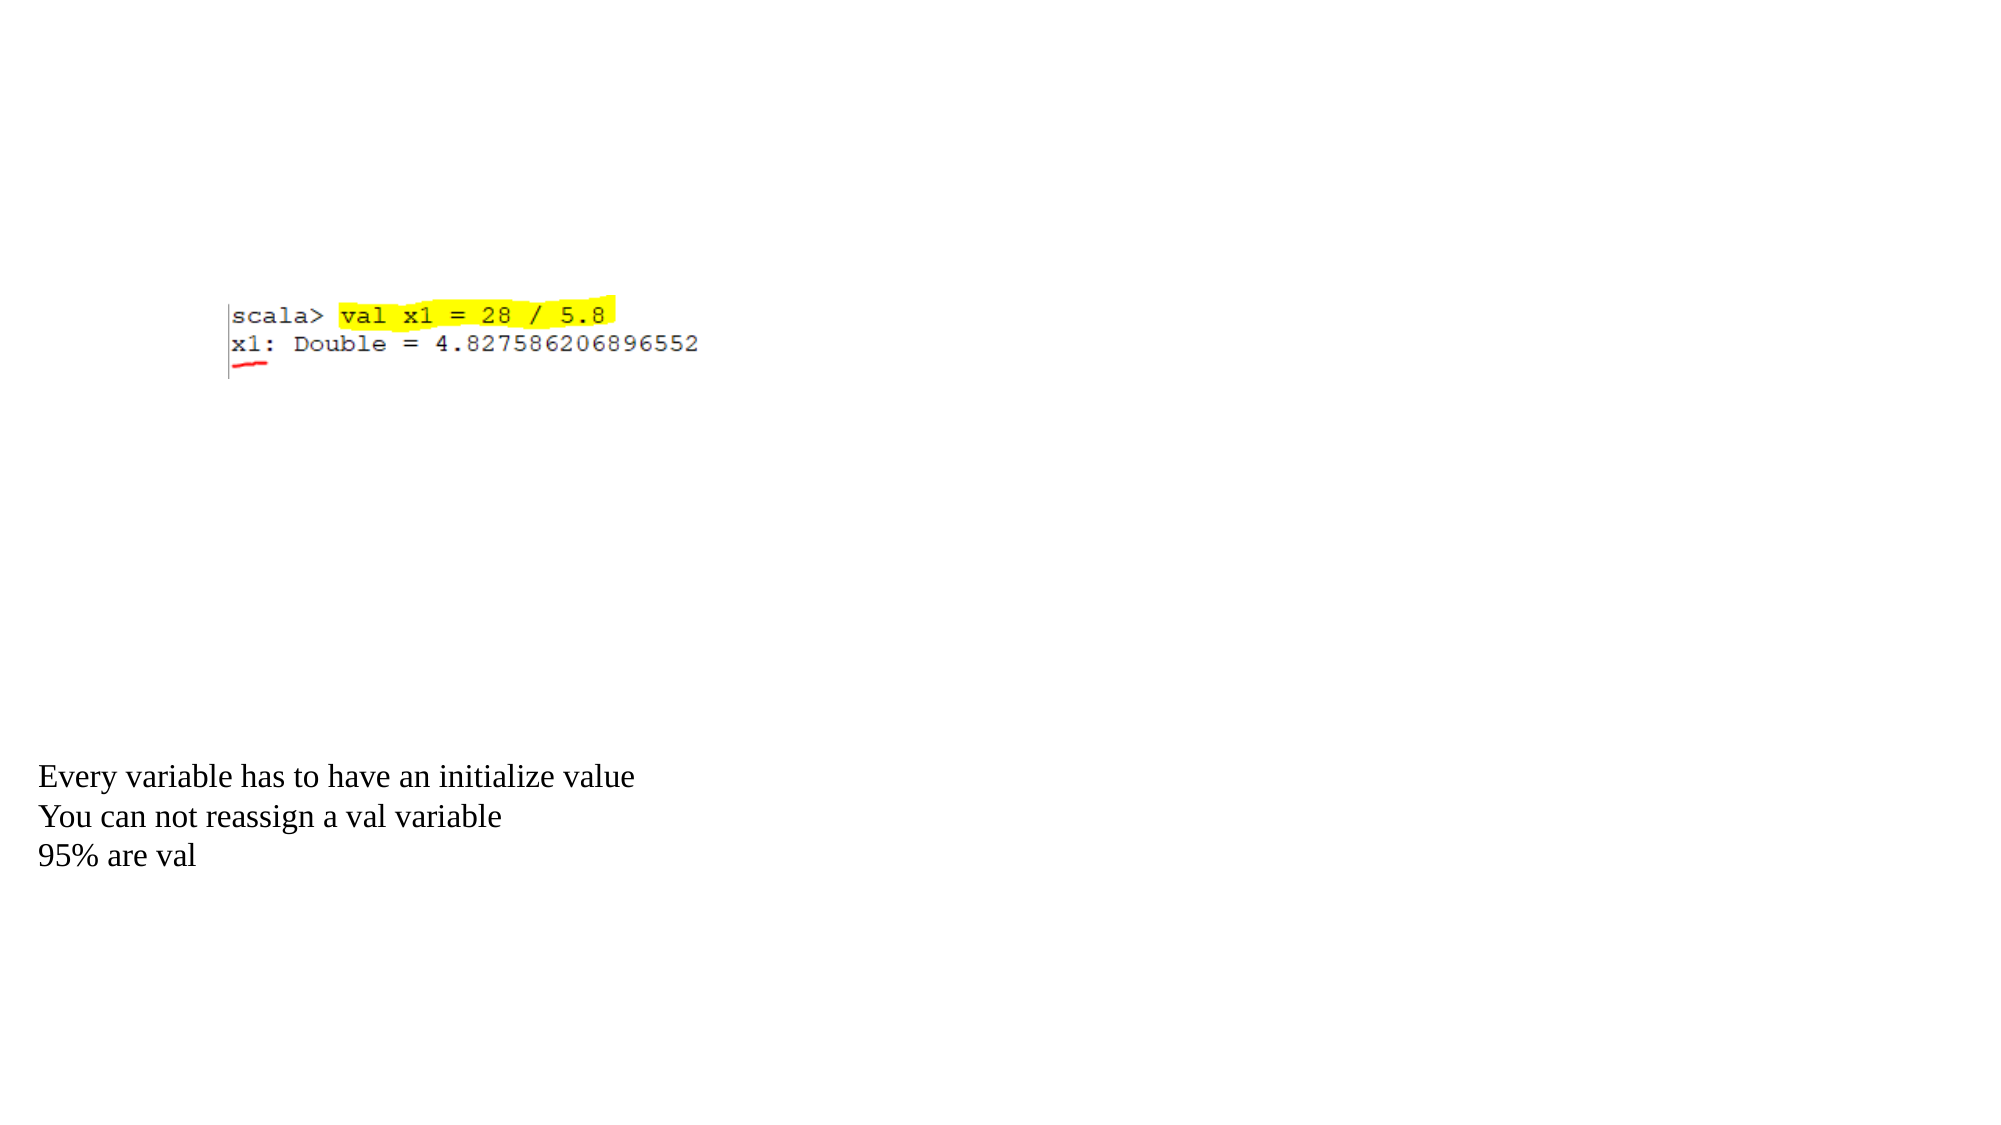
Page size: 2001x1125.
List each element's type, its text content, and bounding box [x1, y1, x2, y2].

text_box Every variable has to have an initialize value You can not reassign a val variable 95% are val [23, 746, 1024, 881]
picture [227, 295, 1024, 379]
